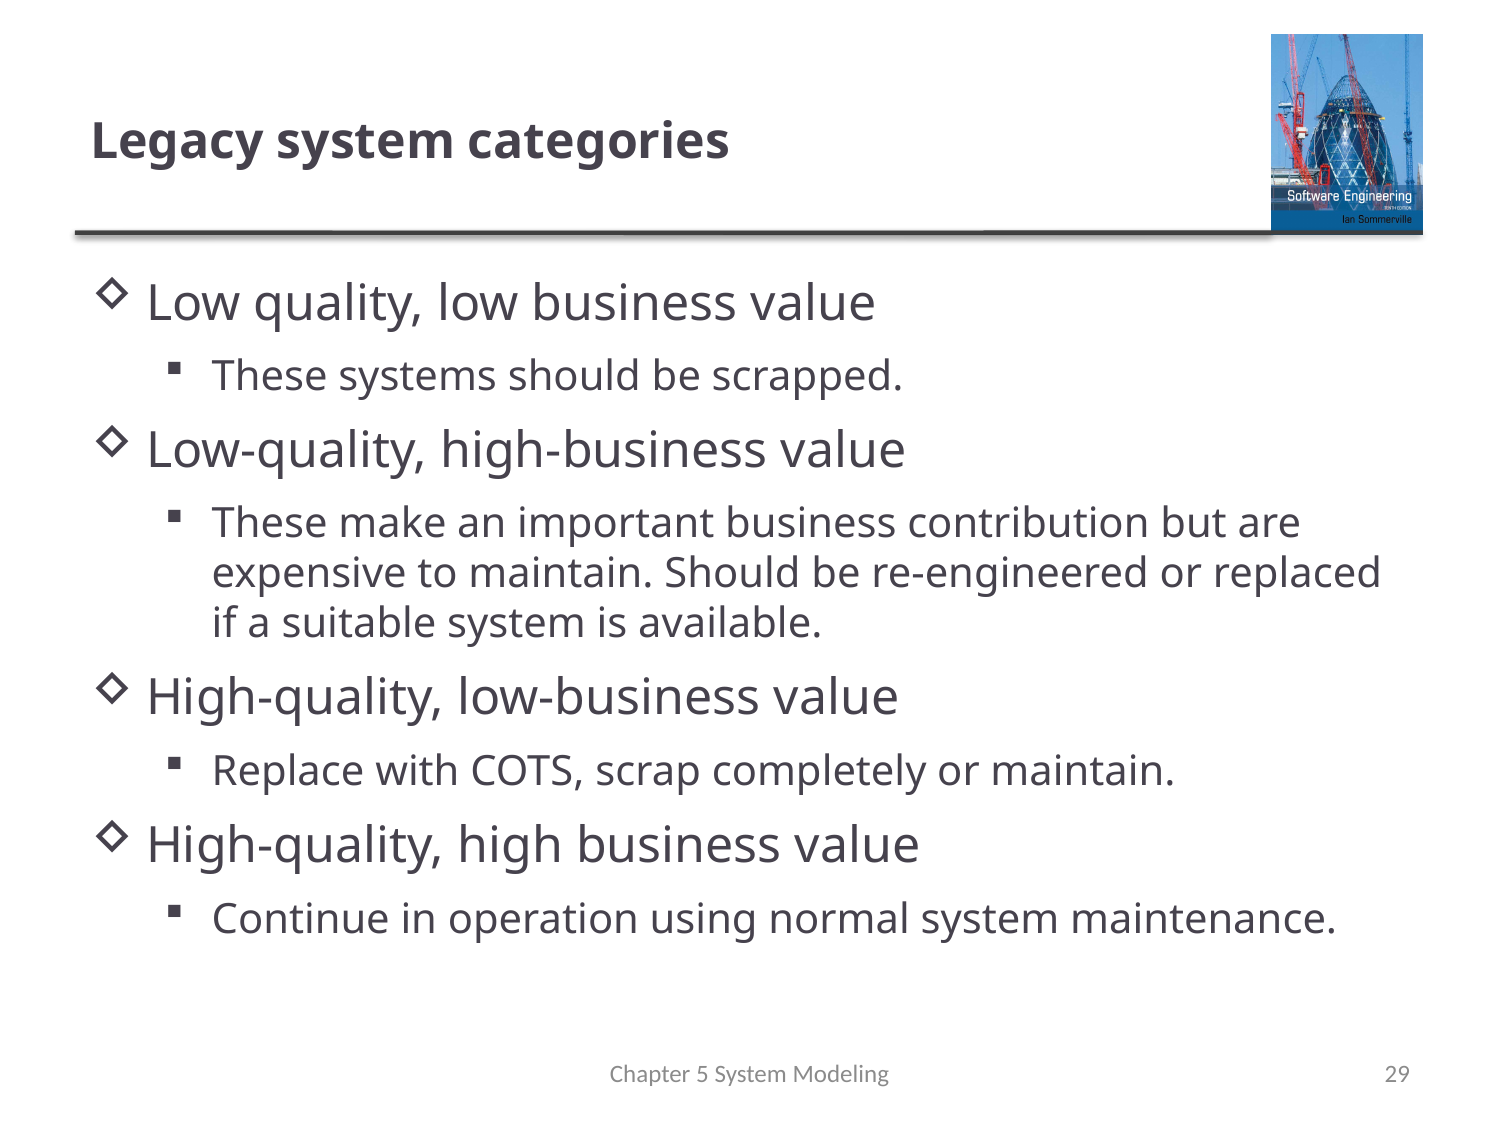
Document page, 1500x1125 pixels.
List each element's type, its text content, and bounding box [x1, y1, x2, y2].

list Low quality, low business value These systems should be scrapped. Low-quality, high-business value These make an important business contribution but are expensive to maintain. Should be re-engineered or replaced if a suitable system is available. High-quality, low-business value Replace with COTS, scrap completely or maintain. High-quality, high business value Continue in operation using normal system maintenance. [75, 262, 1425, 1005]
picture [1271, 34, 1423, 230]
title Legacy system categories [74, 44, 1272, 233]
slide_number 29 [1074, 1042, 1425, 1103]
footer Chapter 5 System Modeling [512, 1042, 988, 1103]
